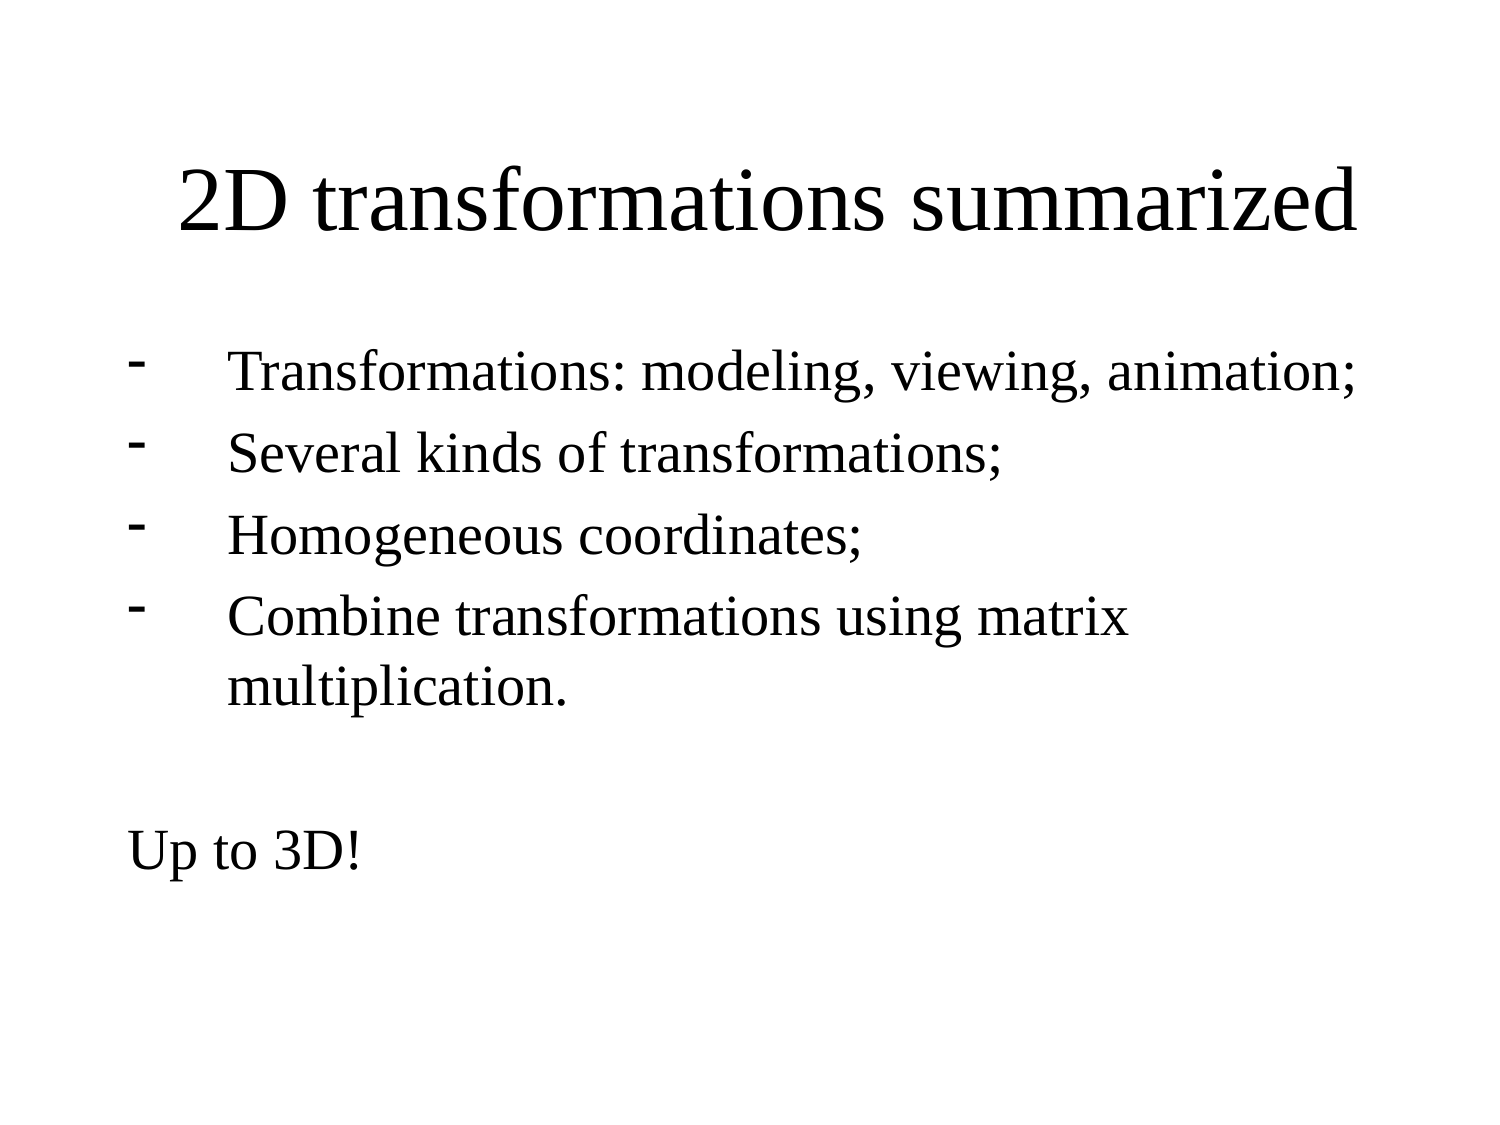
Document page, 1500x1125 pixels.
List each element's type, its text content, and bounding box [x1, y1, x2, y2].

title 2D transformations summarized [112, 99, 1426, 288]
list Transformations: modeling, viewing, animation; Several kinds of transformations; Homogeneous coordinates; Combine transformations using matrix multiplication. Up to 3D! [112, 324, 1388, 763]
